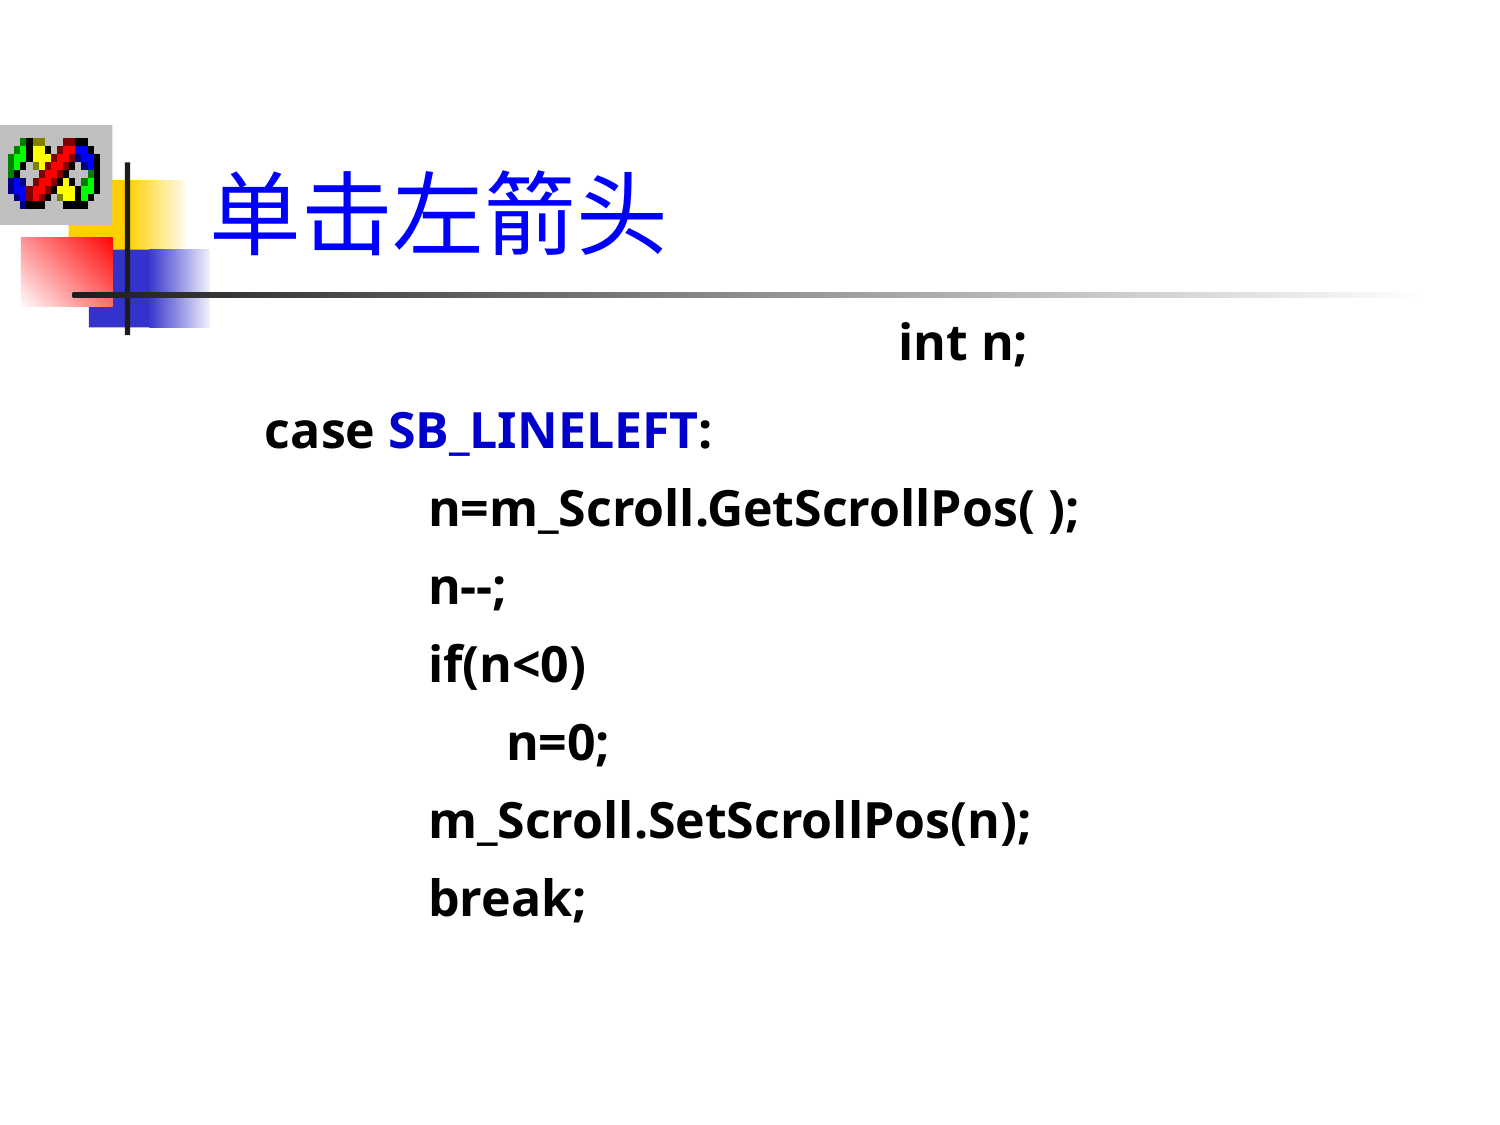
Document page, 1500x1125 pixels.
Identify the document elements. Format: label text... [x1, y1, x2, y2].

text_box int n; [883, 302, 1044, 378]
picture [0, 125, 113, 225]
text_box 单击左箭头 [194, 149, 1395, 274]
text_box case SB_LINELEFT: n=m_Scroll.GetScrollPos( ); n--; if(n<0) n=0; m_Scroll.SetScrollPos(n); break; [100, 373, 1338, 934]
